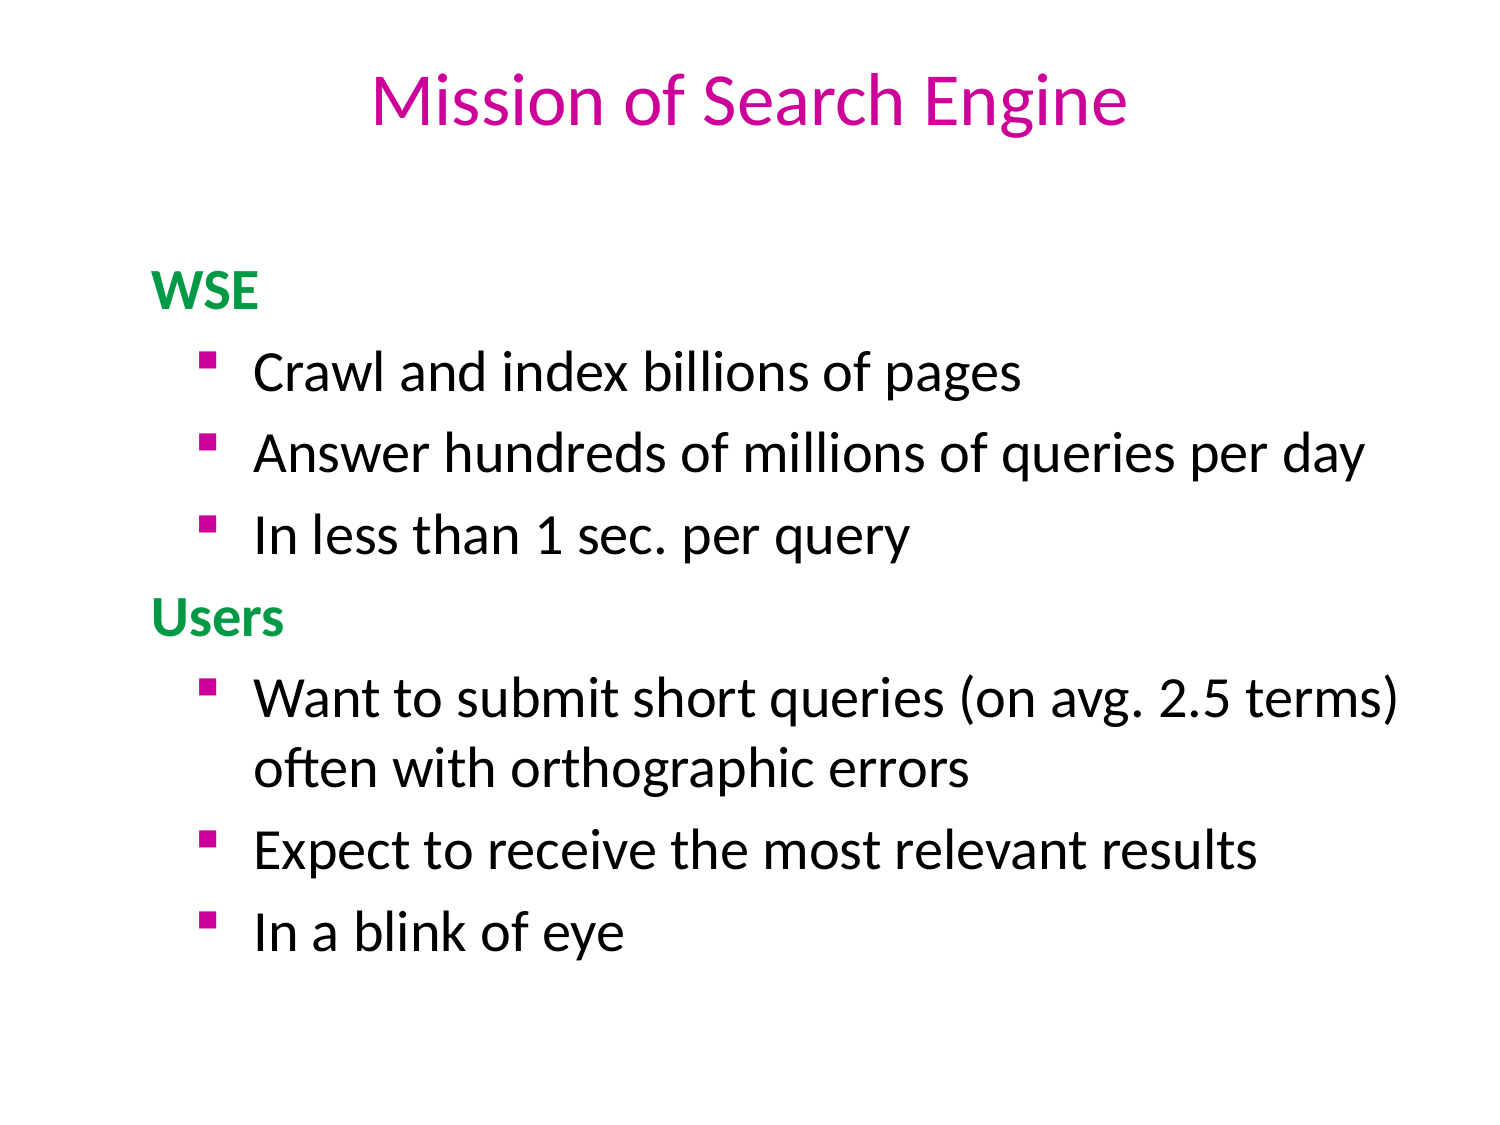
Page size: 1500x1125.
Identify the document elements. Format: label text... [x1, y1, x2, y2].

list WSE Crawl and index billions of pages Answer hundreds of millions of queries per day In less than 1 sec. per query Users Want to submit short queries (on avg. 2.5 terms) often with orthographic errors Expect to receive the most relevant results In a blink of eye [135, 243, 1436, 1000]
title Mission of Search Engine [336, 54, 1164, 138]
